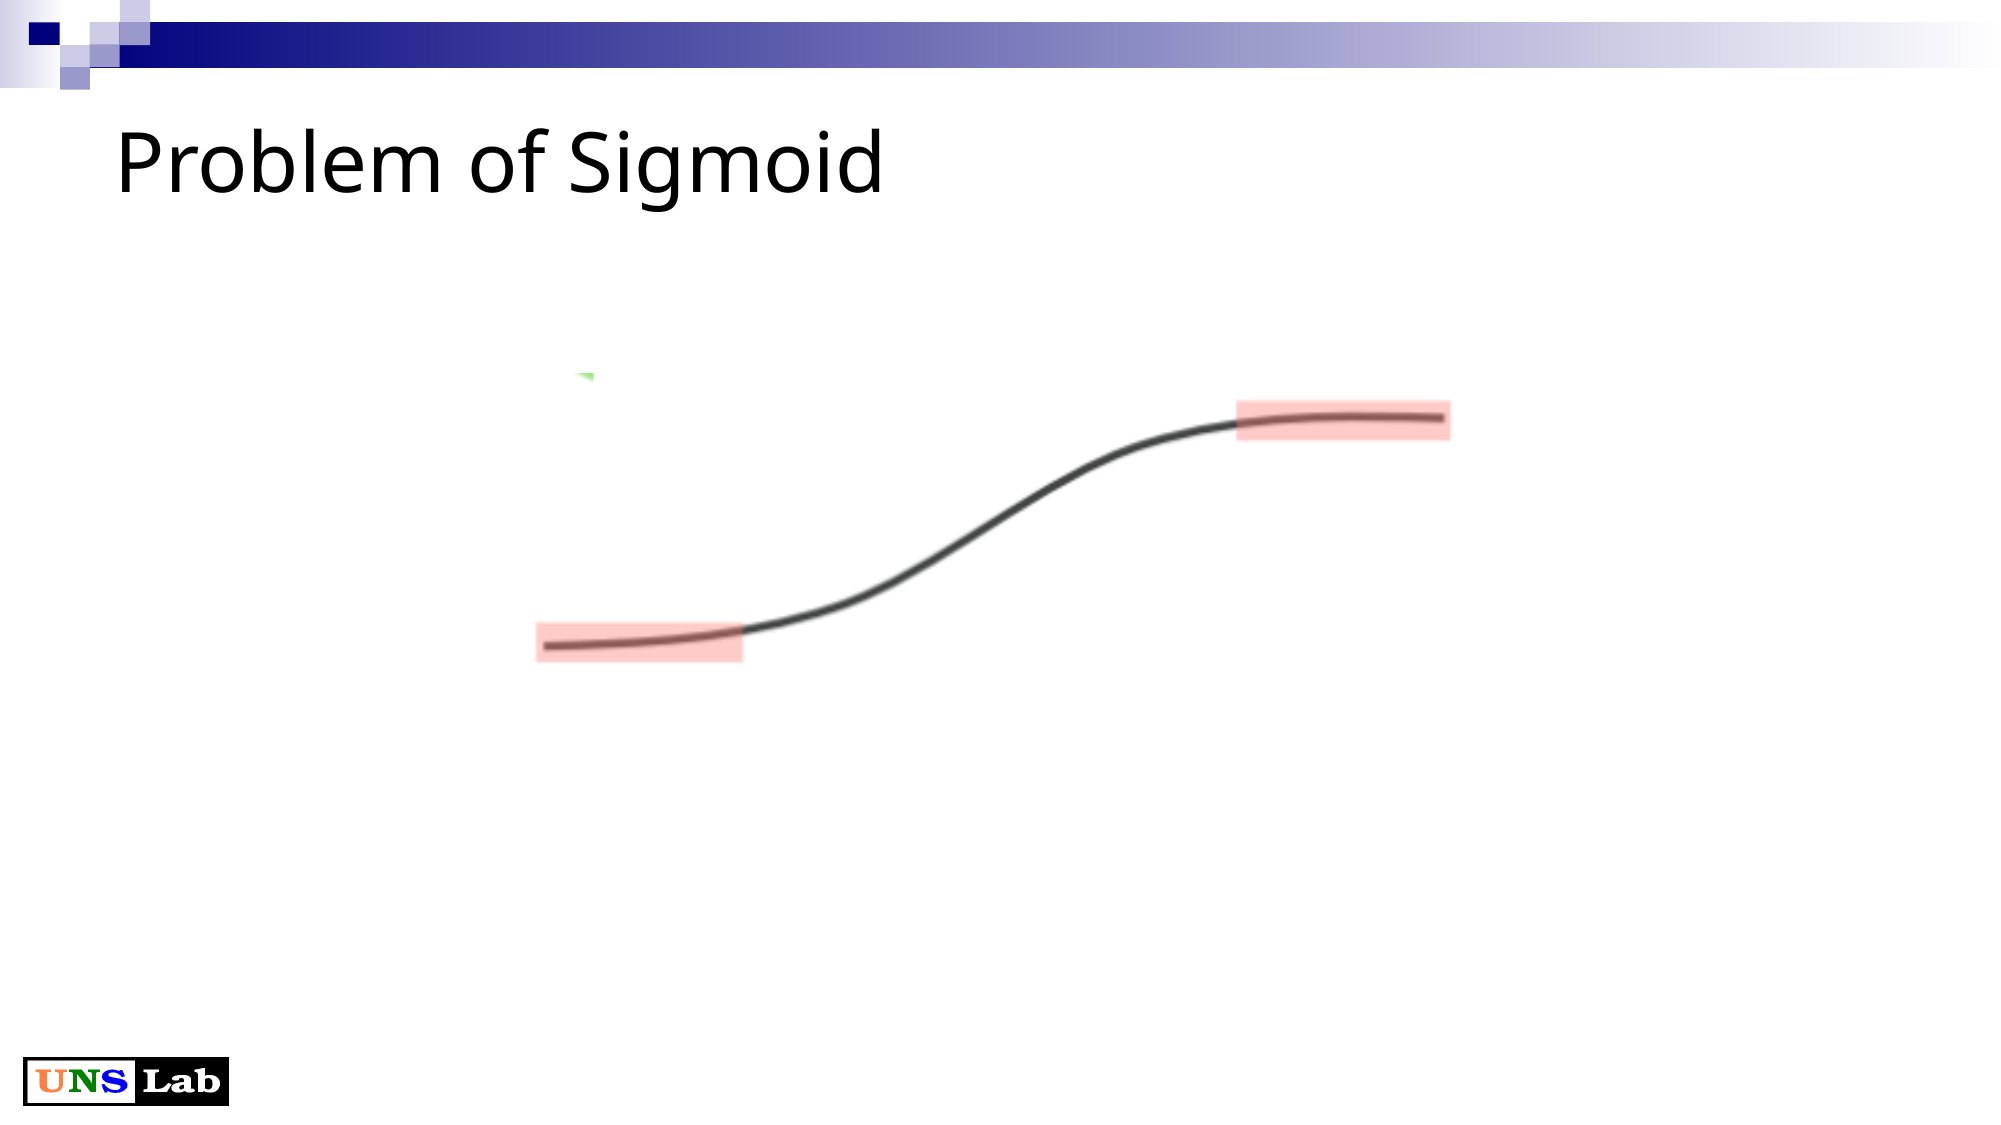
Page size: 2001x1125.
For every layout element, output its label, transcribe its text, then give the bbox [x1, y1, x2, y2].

title Problem of Sigmoid [99, 75, 1900, 244]
picture [501, 373, 1499, 689]
picture [23, 1057, 229, 1106]
